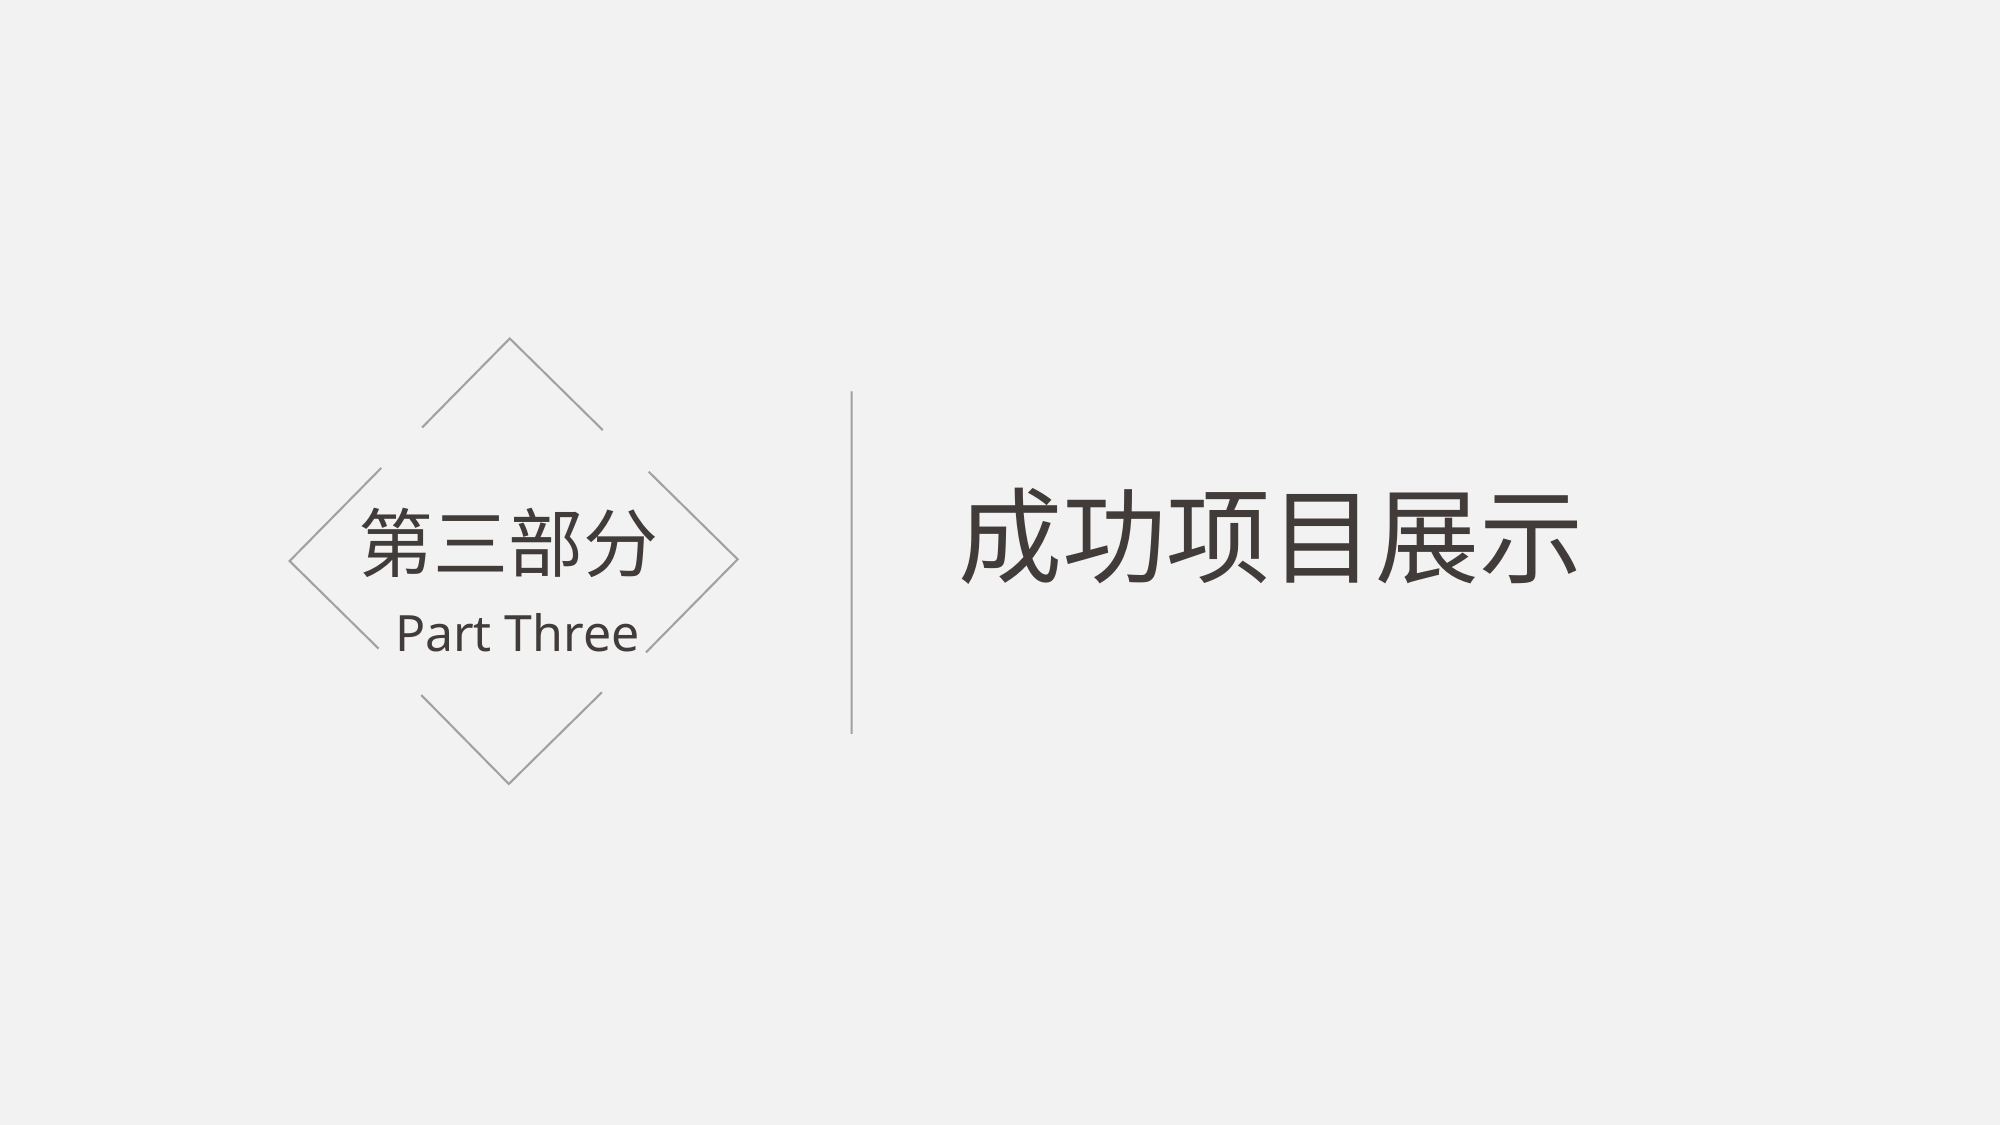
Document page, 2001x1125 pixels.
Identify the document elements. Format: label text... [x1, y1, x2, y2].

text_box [289, 338, 738, 784]
text_box 成功项目展示 [937, 463, 1604, 604]
